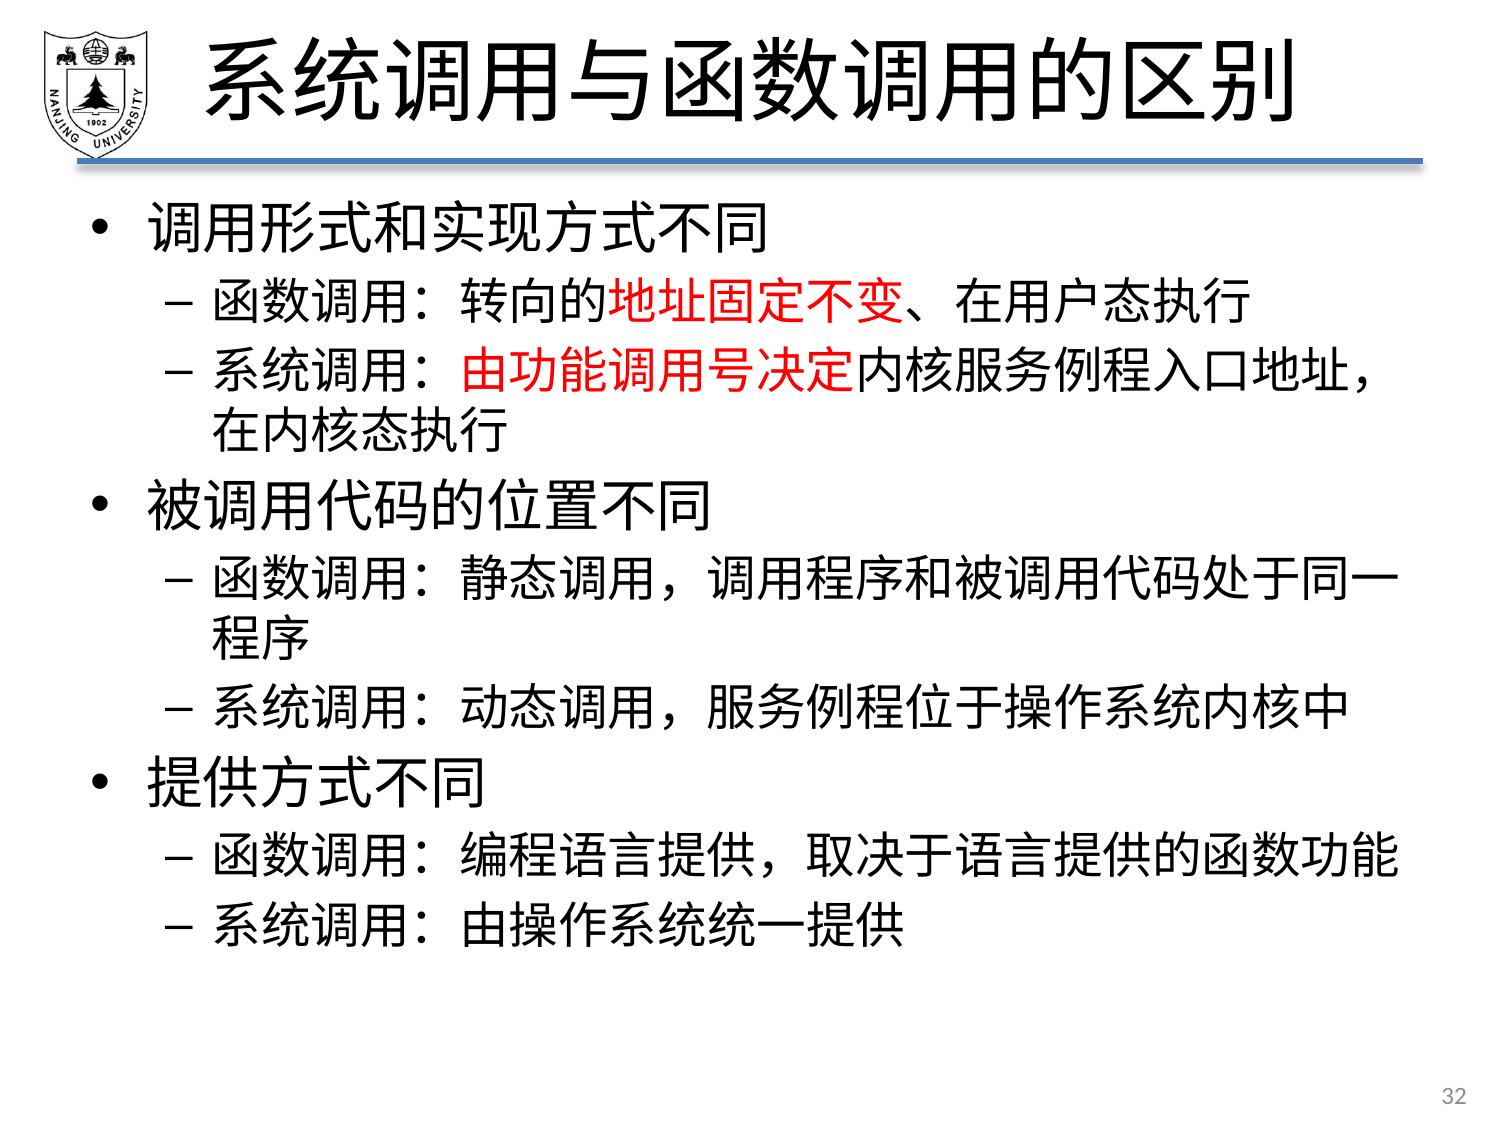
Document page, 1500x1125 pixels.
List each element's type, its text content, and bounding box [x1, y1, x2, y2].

picture [41, 30, 75, 161]
list 调用形式和实现方式不同 函数调用：转向的地址固定不变、在用户态执行 系统调用：由功能调用号决定内核服务例程入口地址，在内核态执行 被调用代码的位置不同 函数调用：静态调用，调用程序和被调用代码处于同一程序 系统调用：动态调用，服务例程位于操作系统内核中 提供方式不同 函数调用：编程语言提供，取决于语言提供的函数功能 系统调用：由操作系统统一提供 [75, 184, 1425, 1005]
slide_number 32 [1387, 1070, 1482, 1120]
title 系统调用与函数调用的区别 [75, 0, 1425, 161]
